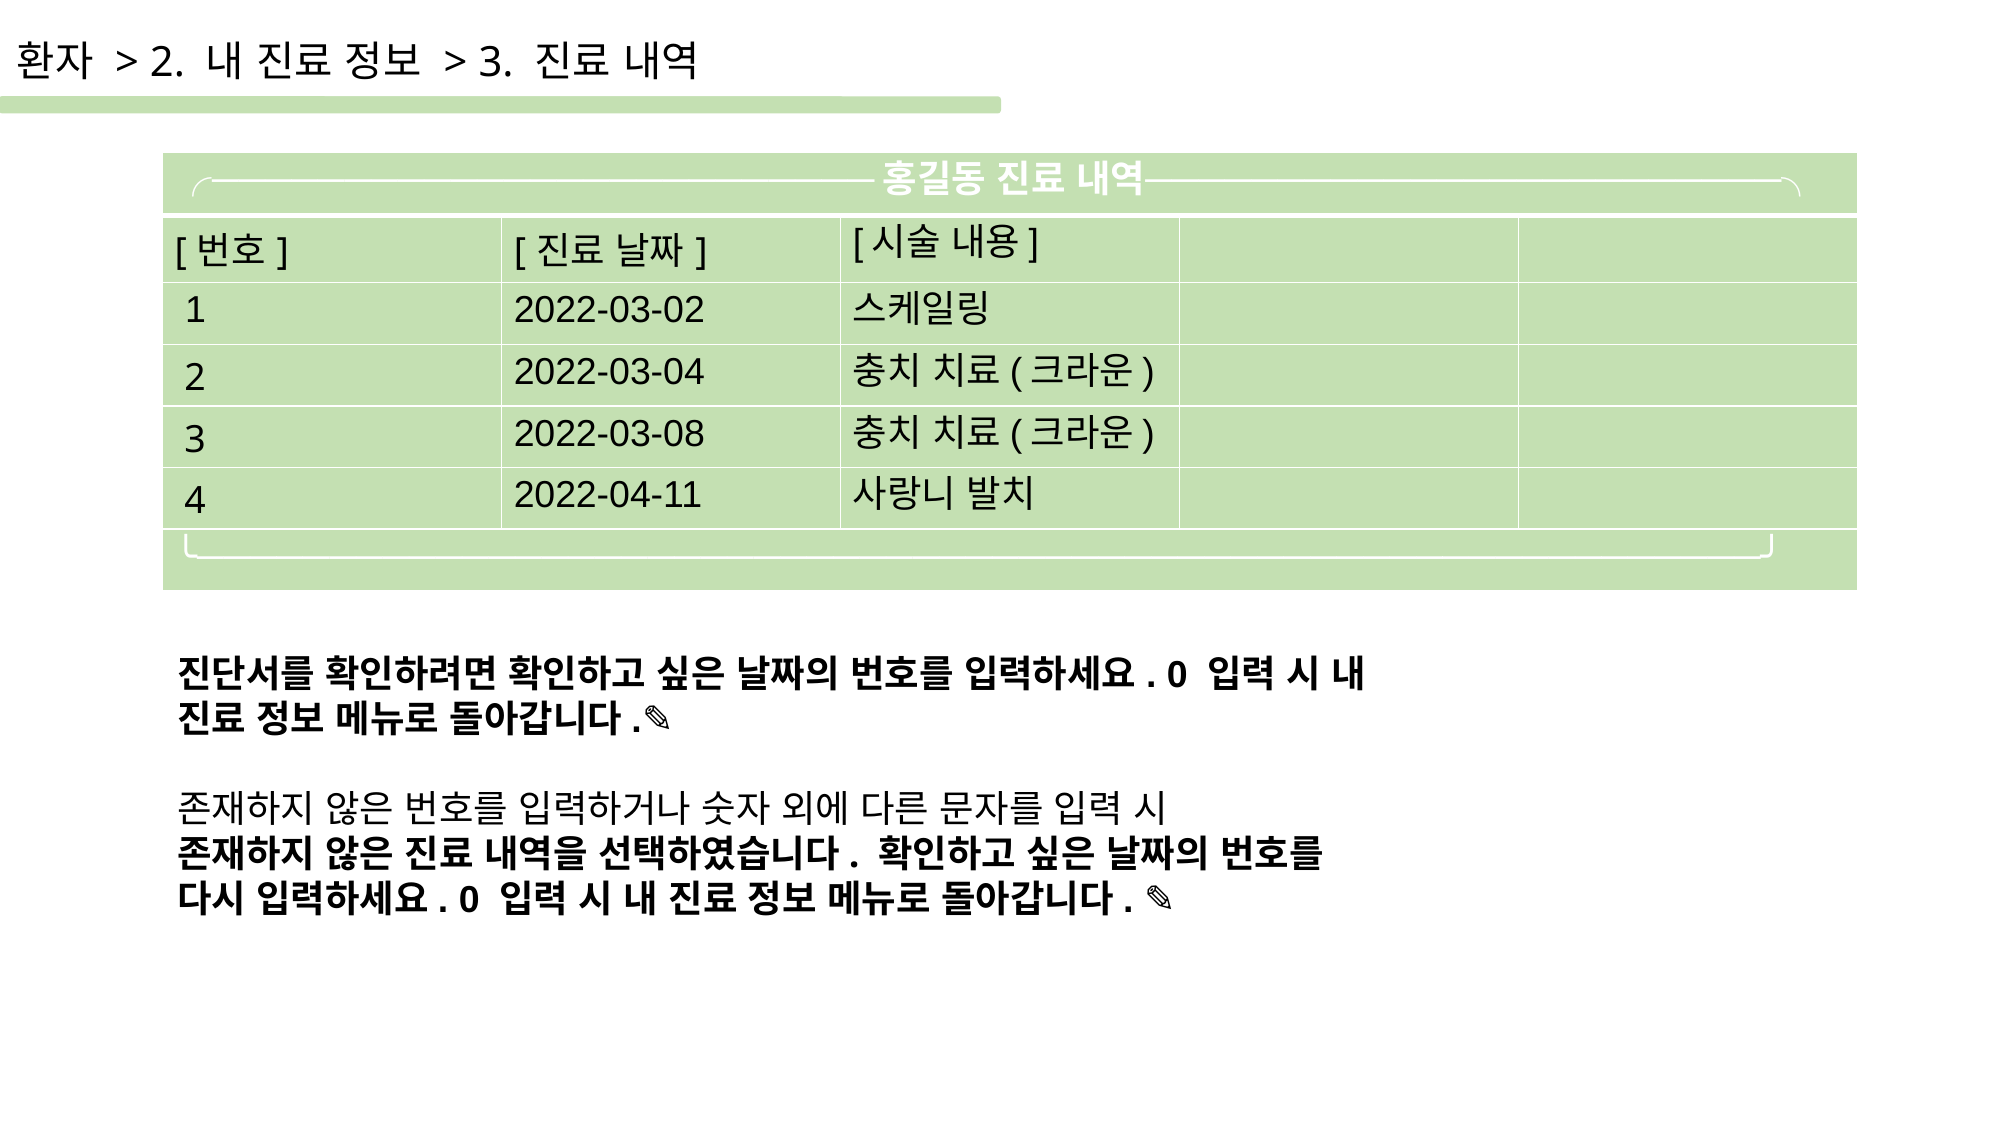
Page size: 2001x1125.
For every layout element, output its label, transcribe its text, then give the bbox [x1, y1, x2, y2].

table_cell [1519, 283, 1857, 344]
table_cell [1180, 283, 1518, 344]
table_cell 충치 치료(크라운) [841, 345, 1179, 405]
table_cell 충치 치료(크라운) [841, 407, 1179, 467]
table_cell 사랑니 발치 [841, 468, 1179, 528]
table_cell 2022-03-08 [502, 407, 840, 467]
table_cell [1519, 468, 1857, 528]
table_cell 2 [163, 345, 501, 405]
table_cell 1 [163, 283, 501, 344]
table_cell 2022-03-02 [502, 283, 840, 344]
table_cell [1180, 468, 1518, 528]
text_box 환자 > 2. 내 진료 정보 > 3. 진료 내역 [1, 26, 900, 92]
table_cell [1519, 218, 1857, 282]
table_cell 4 [163, 468, 501, 528]
table_cell 2022-03-04 [502, 345, 840, 405]
table_cell [1180, 345, 1518, 405]
table_cell [1519, 345, 1857, 405]
table_cell 3 [163, 407, 501, 467]
table_cell [1180, 218, 1518, 282]
text_box [0, 97, 1000, 113]
table_cell [번호] [163, 218, 501, 282]
table_cell [1180, 407, 1518, 467]
table_cell [1519, 407, 1857, 467]
table_cell [진료 날짜] [502, 218, 840, 282]
table_cell [시술 내용] [841, 218, 1179, 282]
table_cell 2022-04-11 [502, 468, 840, 528]
table_cell ╰───────────────────────────────────────────────────────────╯ [163, 530, 1857, 590]
table_header ╭─────────────────────────홍길동 진료 내역────────────────────────╮ [163, 153, 1857, 213]
table_cell 스케일링 [841, 283, 1179, 344]
text_box 진단서를 확인하려면 확인하고 싶은 날짜의 번호를 입력하세요. 0 입력 시 내 진료 정보 메뉴로 돌아갑니다.✎ 존재하지 않은 번호를 입력하거나 숫자 외에 다른 문자를 입력 시 존재하지 않은 진료 내역을 선택하였습니다. 확인하고 싶은 날짜의 번호를 다시 입력하세요. 0 입력 시 내 진료 정보 메뉴로 돌아갑니다. ✎ [162, 642, 1388, 928]
